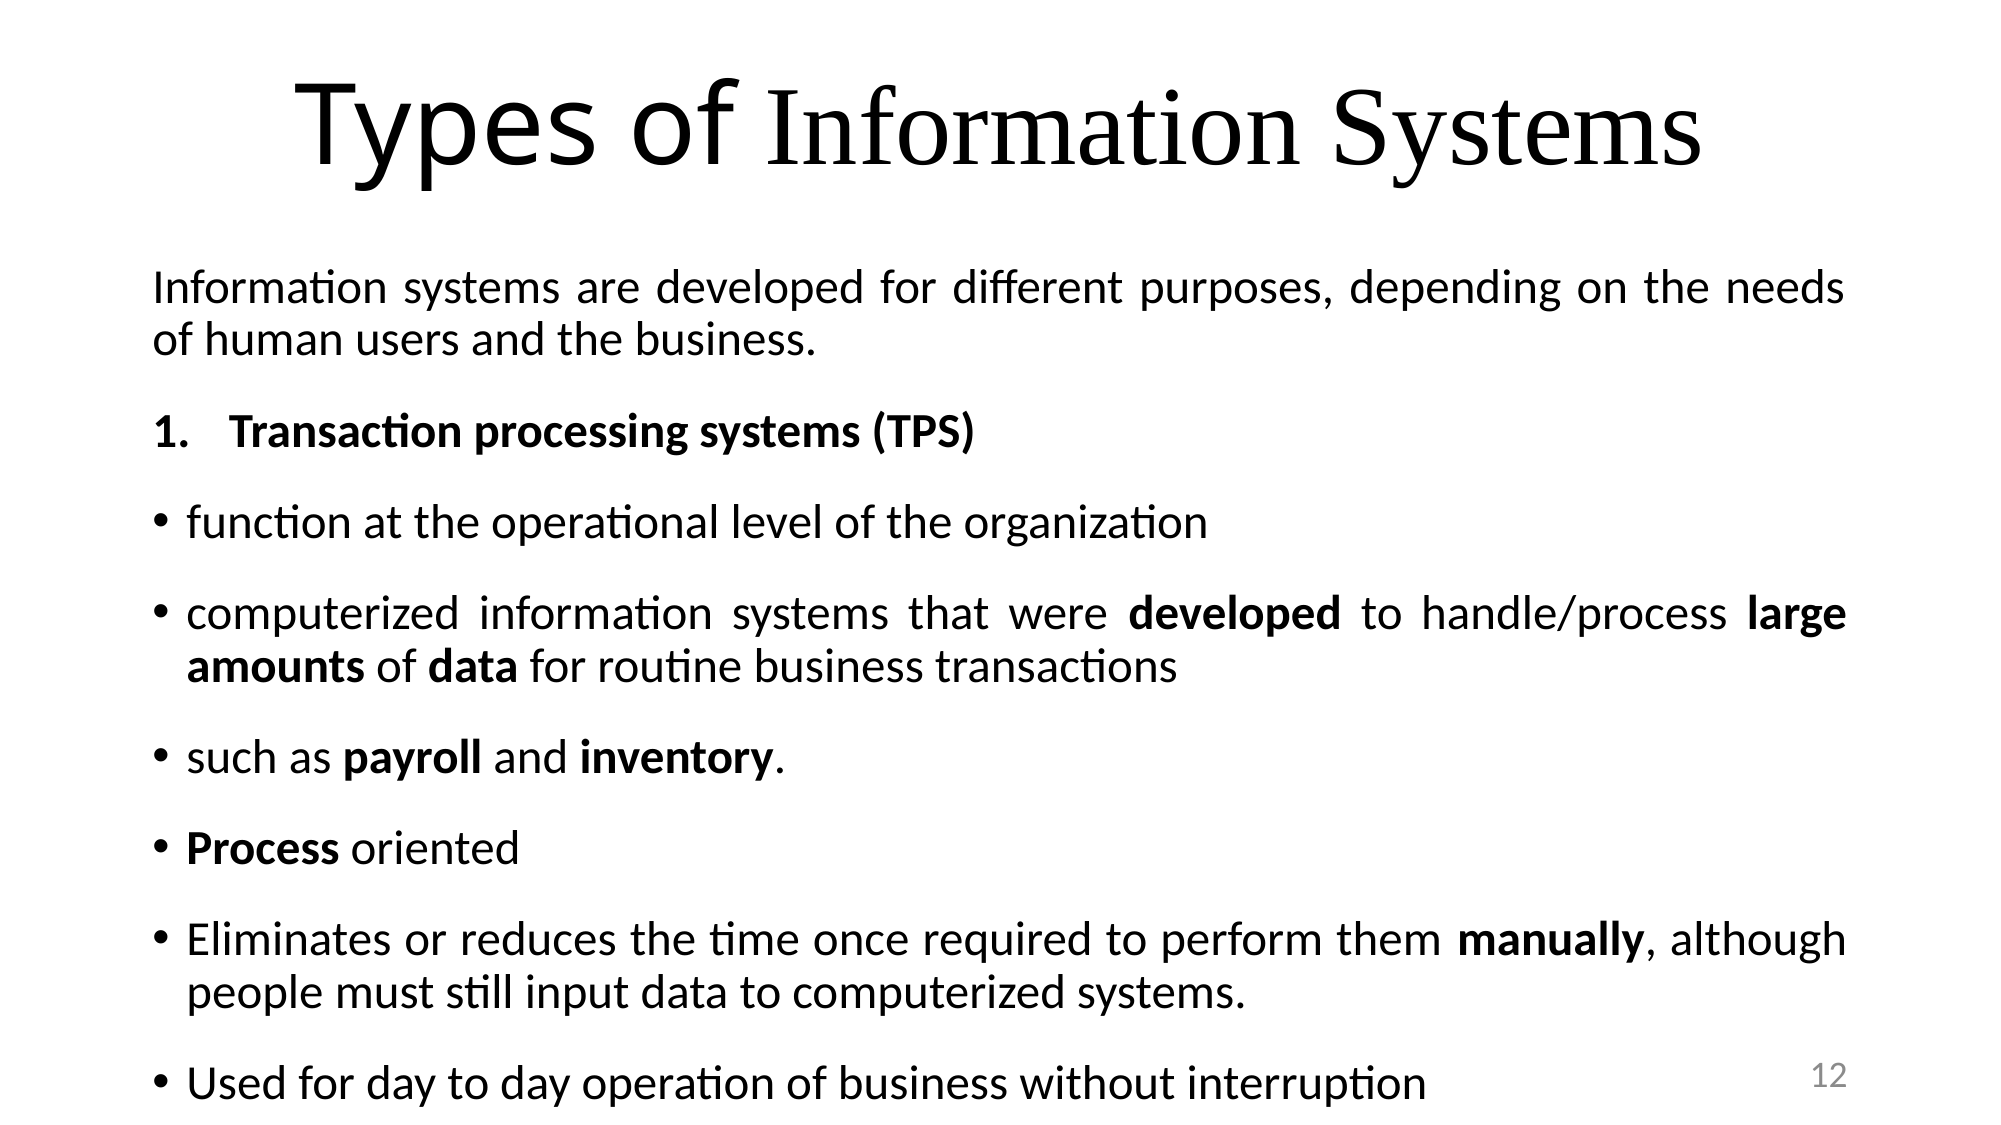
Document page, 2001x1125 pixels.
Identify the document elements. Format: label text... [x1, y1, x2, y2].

title Types of Information Systems [137, 19, 1863, 237]
list Information systems are developed for different purposes, depending on the needs of human users and the business. Transaction processing systems (TPS) function at the operational level of the organization computerized information systems that were developed to handle/process large amounts of data for routine business transactions such as payroll and inventory. Process oriented Eliminates or reduces the time once required to perform them manually, although people must still input data to computerized systems. Used for day to day operation of business without interruption [137, 253, 1863, 1125]
slide_number 12 [1412, 1042, 1863, 1103]
